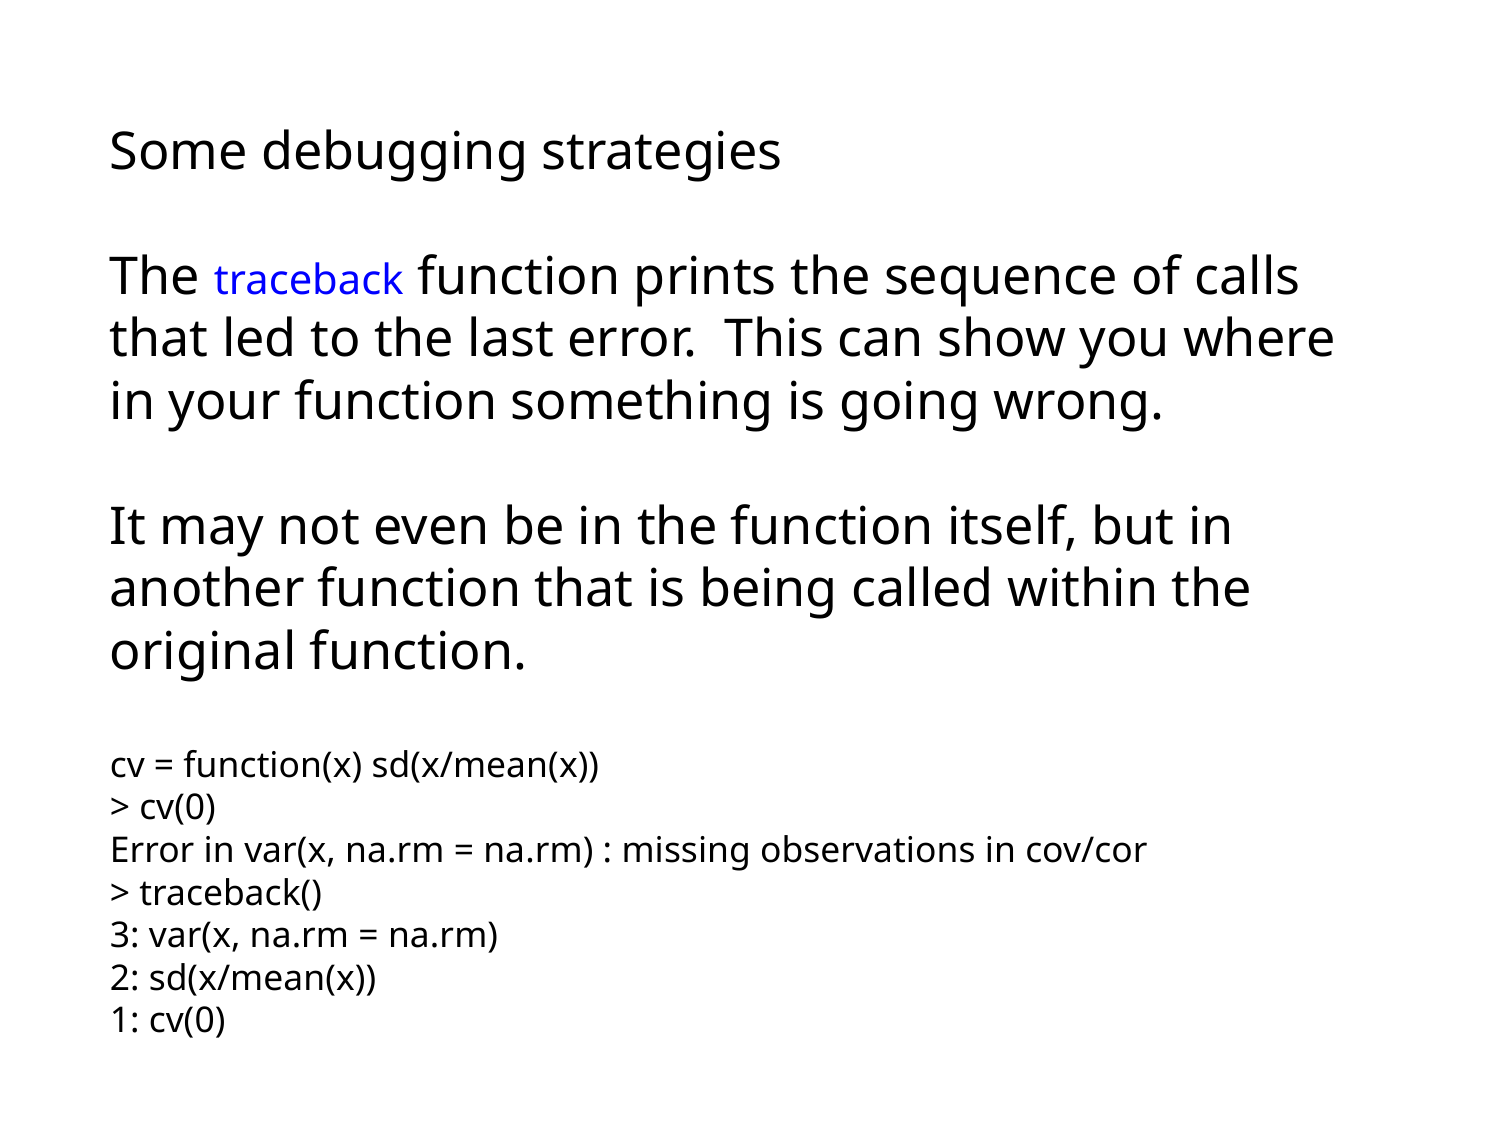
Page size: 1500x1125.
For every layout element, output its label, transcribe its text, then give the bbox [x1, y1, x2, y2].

list Some debugging strategies The traceback function prints the sequence of calls that led to the last error. This can show you where in your function something is going wrong. It may not even be in the function itself, but in another function that is being called within the original function. cv = function(x) sd(x/mean(x)) > cv(0) Error in var(x, na.rm = na.rm) : missing observations in cov/cor > traceback() 3: var(x, na.rm = na.rm) 2: sd(x/mean(x)) 1: cv(0) [103, 111, 1357, 1077]
